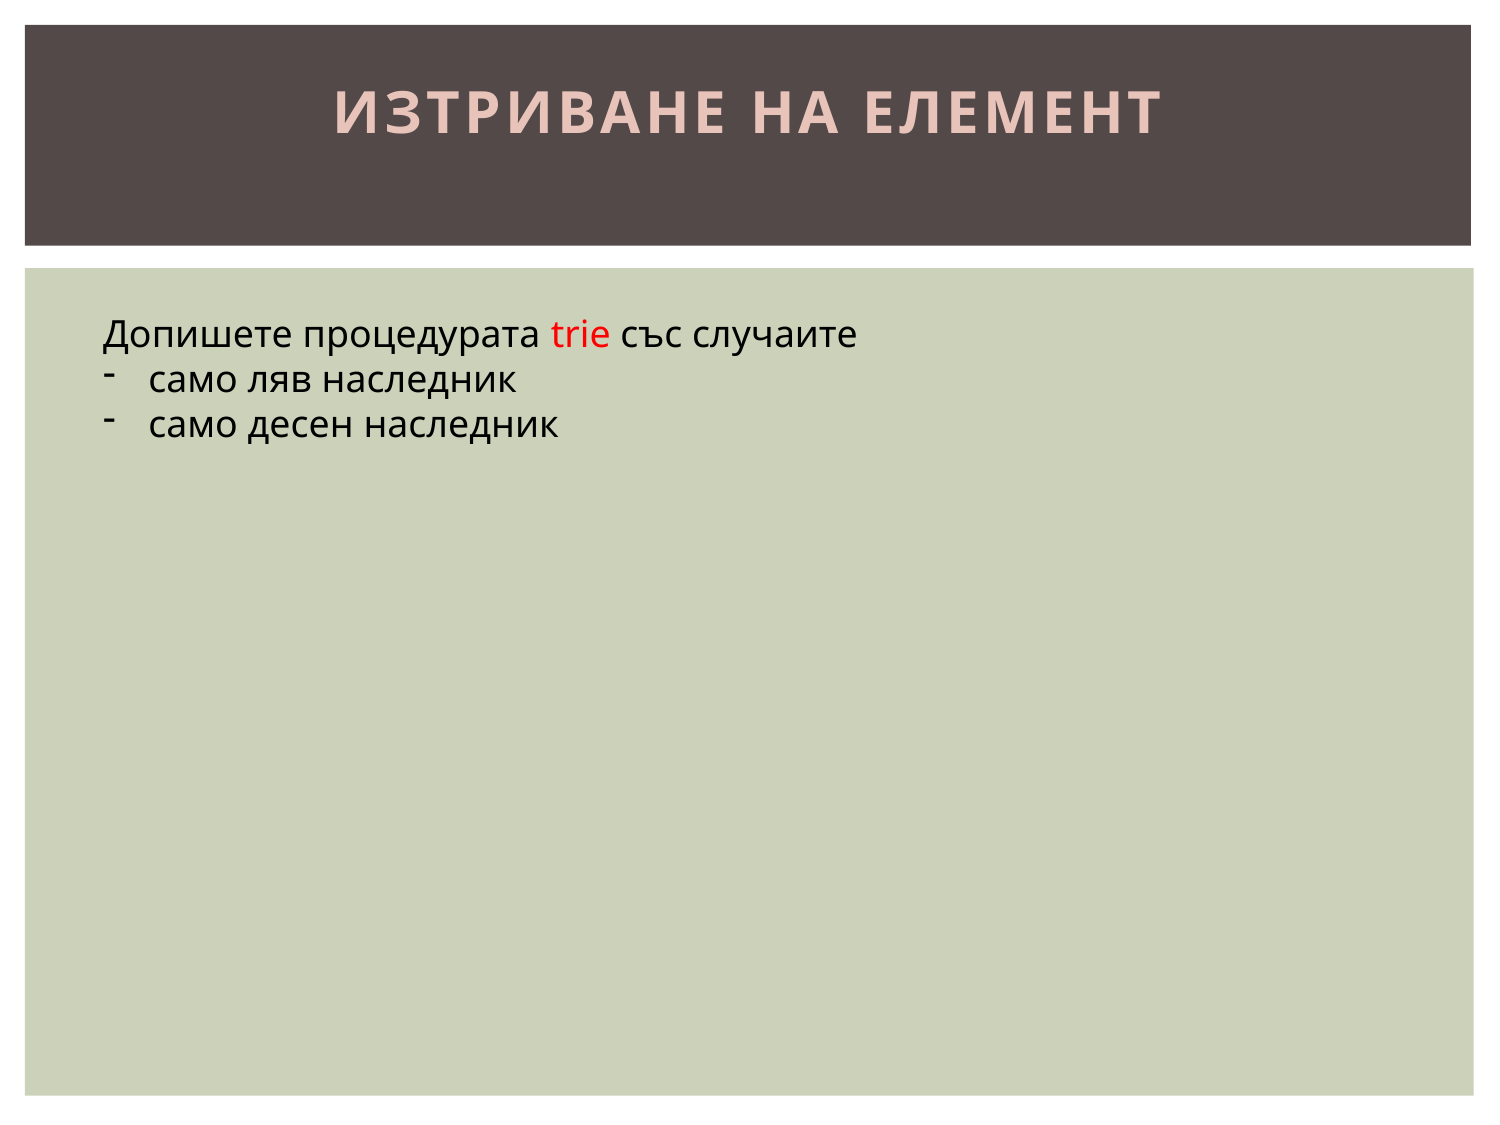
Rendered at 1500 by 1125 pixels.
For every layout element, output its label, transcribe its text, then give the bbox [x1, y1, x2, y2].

text_box Допишете процедурата trie със случаите само ляв наследник само десен наследник [88, 302, 1376, 453]
title изтриване на елемент [62, 58, 1438, 232]
